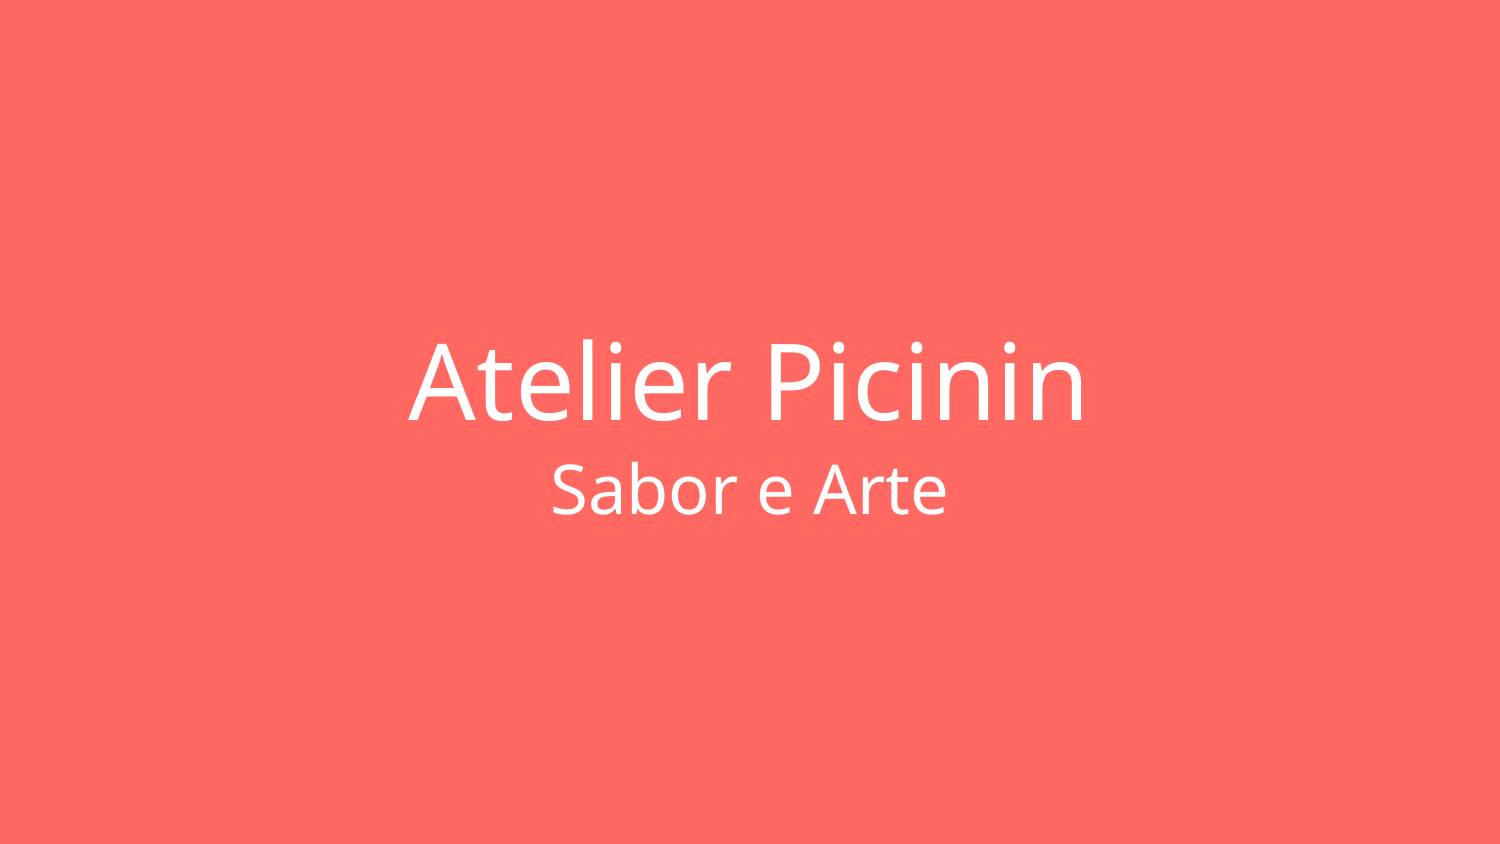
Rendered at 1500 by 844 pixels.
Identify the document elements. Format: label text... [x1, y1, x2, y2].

text_box Sabor e Arte [0, 431, 1500, 544]
title Atelier Picinin [0, 298, 1500, 431]
